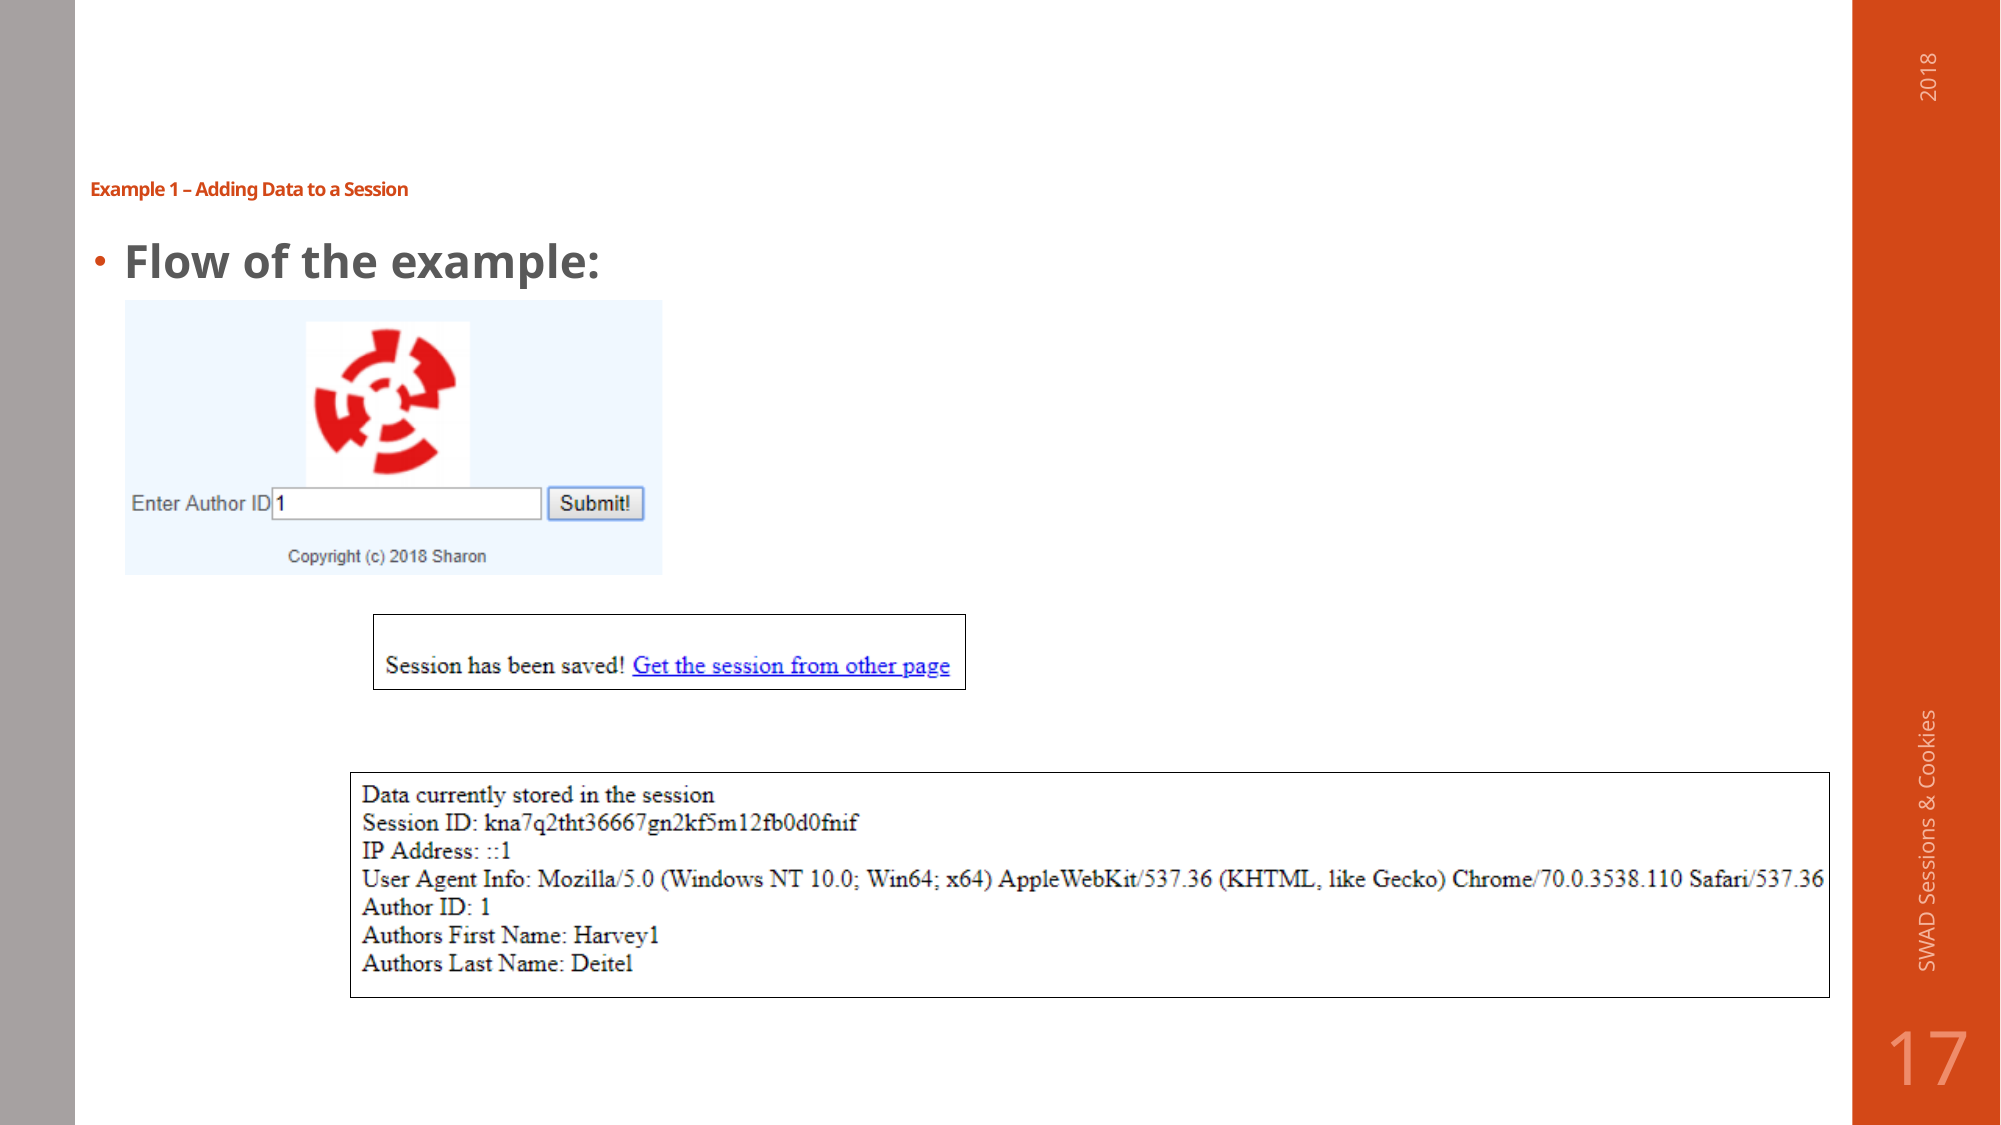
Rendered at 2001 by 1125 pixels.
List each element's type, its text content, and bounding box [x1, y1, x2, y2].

slide_number 17 [1852, 1012, 2000, 1110]
slide_number 2018 [1897, 37, 1958, 351]
picture [349, 771, 1830, 998]
title Example 1 – Adding Data to a Session [75, 0, 1853, 230]
list Flow of the example: [78, 229, 1853, 1125]
picture [124, 299, 663, 576]
footer SWAD Sessions & Cookies [1897, 400, 1958, 988]
picture [373, 614, 966, 690]
